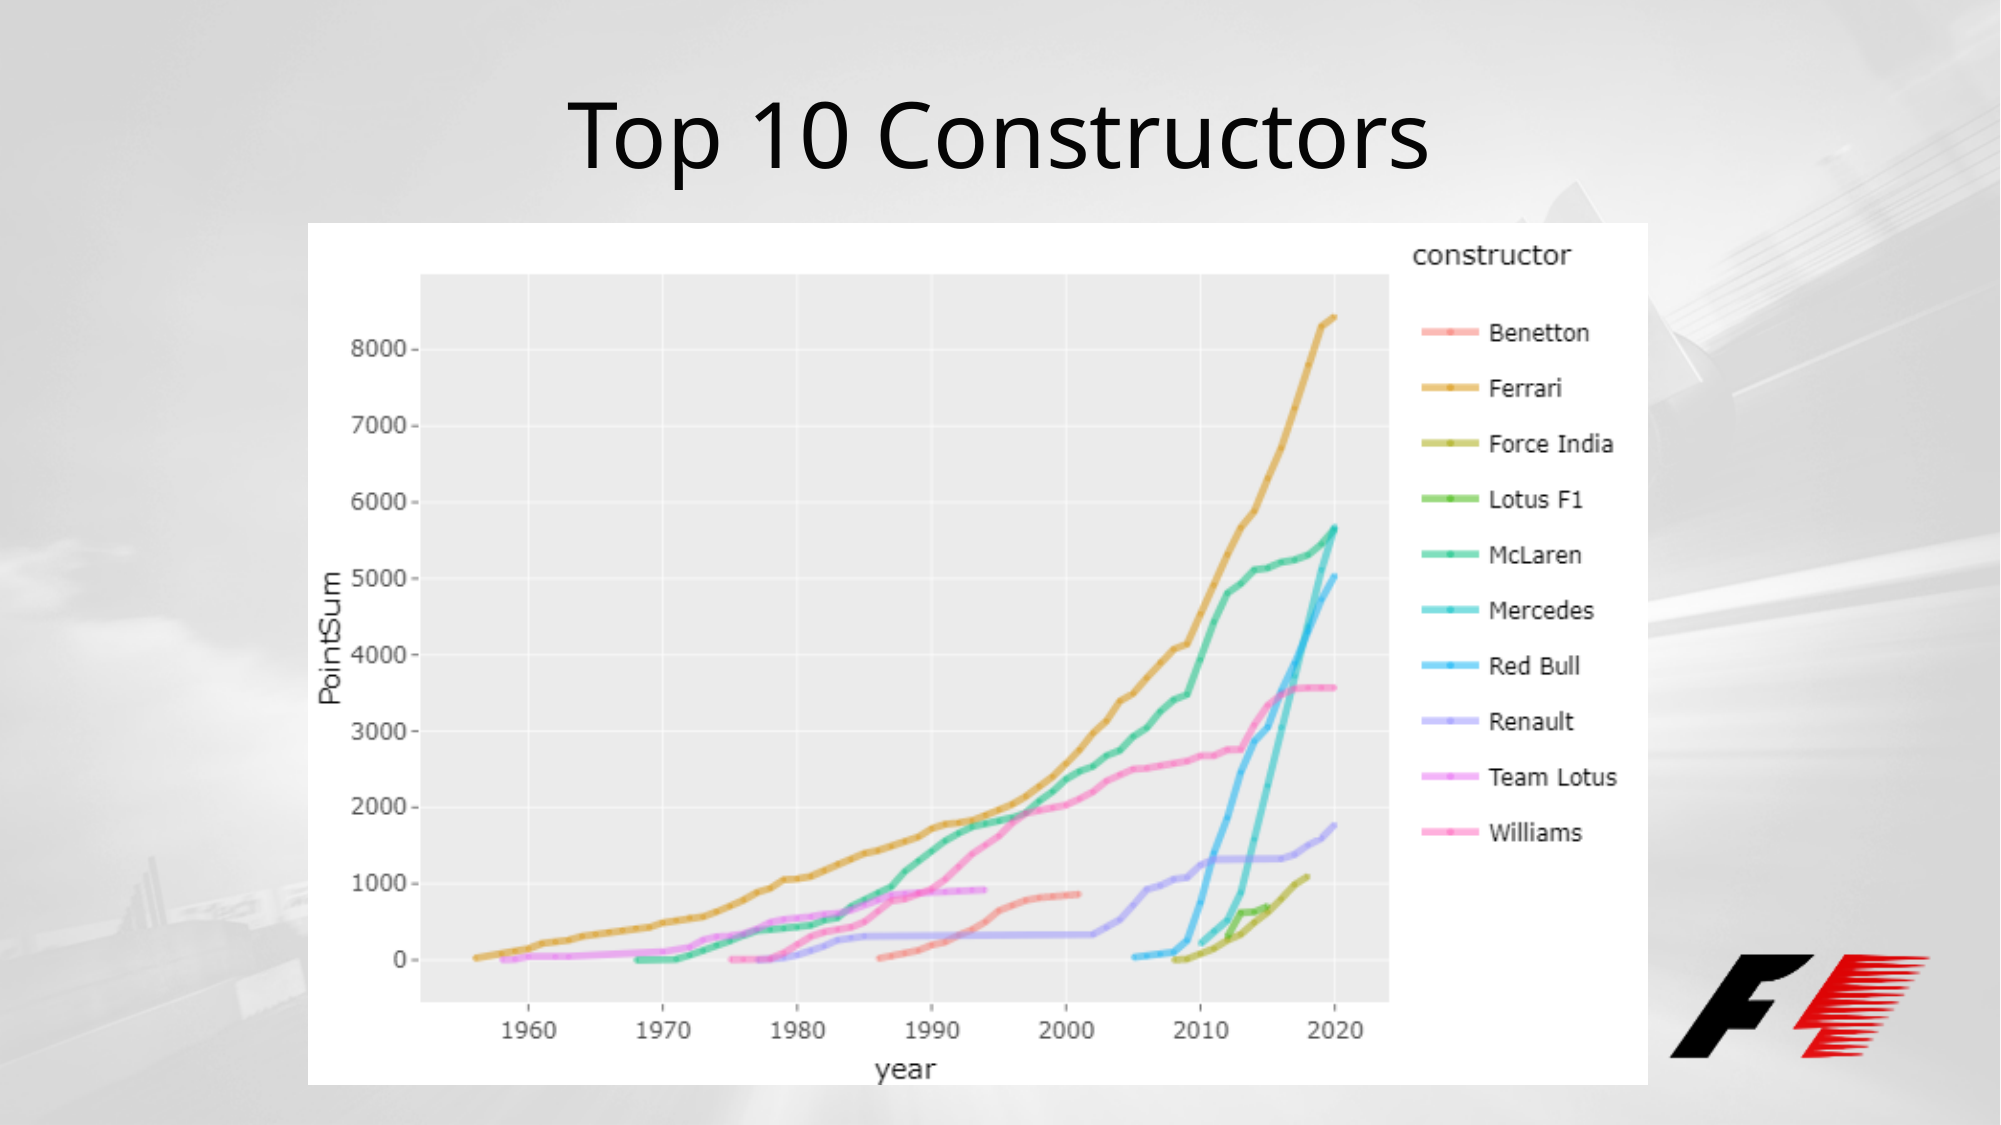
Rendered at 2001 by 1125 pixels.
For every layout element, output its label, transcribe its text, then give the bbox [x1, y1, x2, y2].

title Top 10 Constructors [137, 29, 1863, 248]
picture [0, 0, 2001, 1125]
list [308, 223, 1648, 1085]
